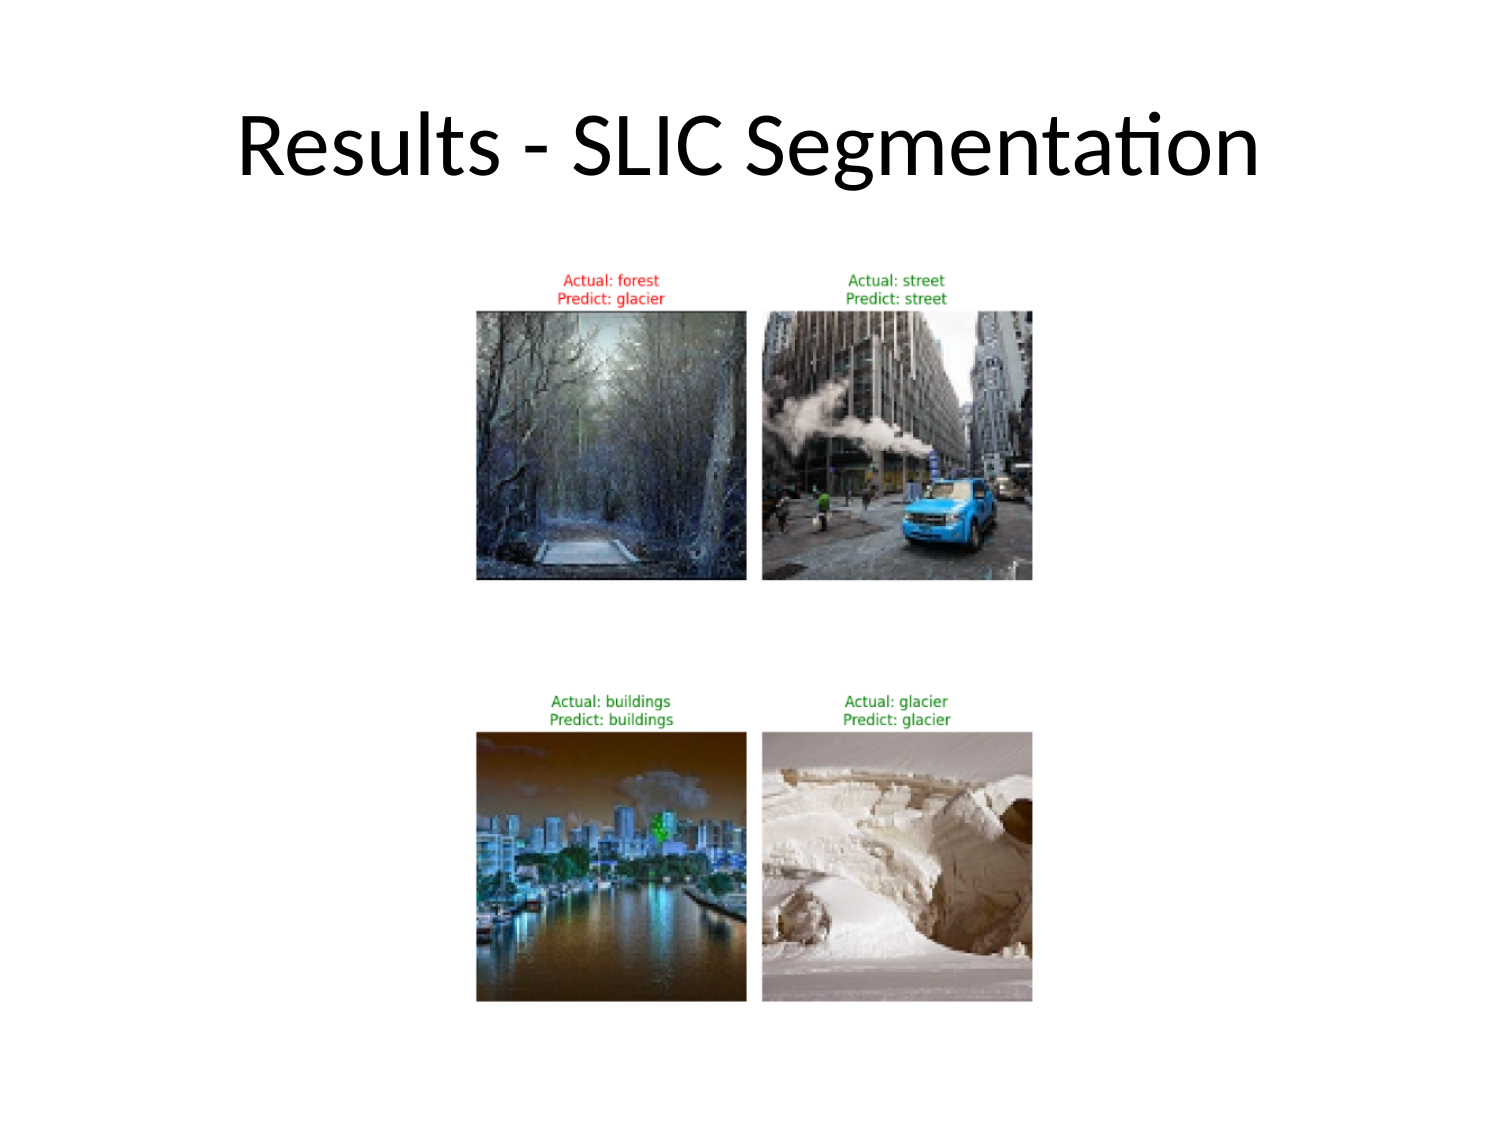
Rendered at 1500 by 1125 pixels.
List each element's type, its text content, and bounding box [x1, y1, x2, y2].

title Results - SLIC Segmentation [75, 45, 1425, 233]
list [463, 262, 1037, 1006]
